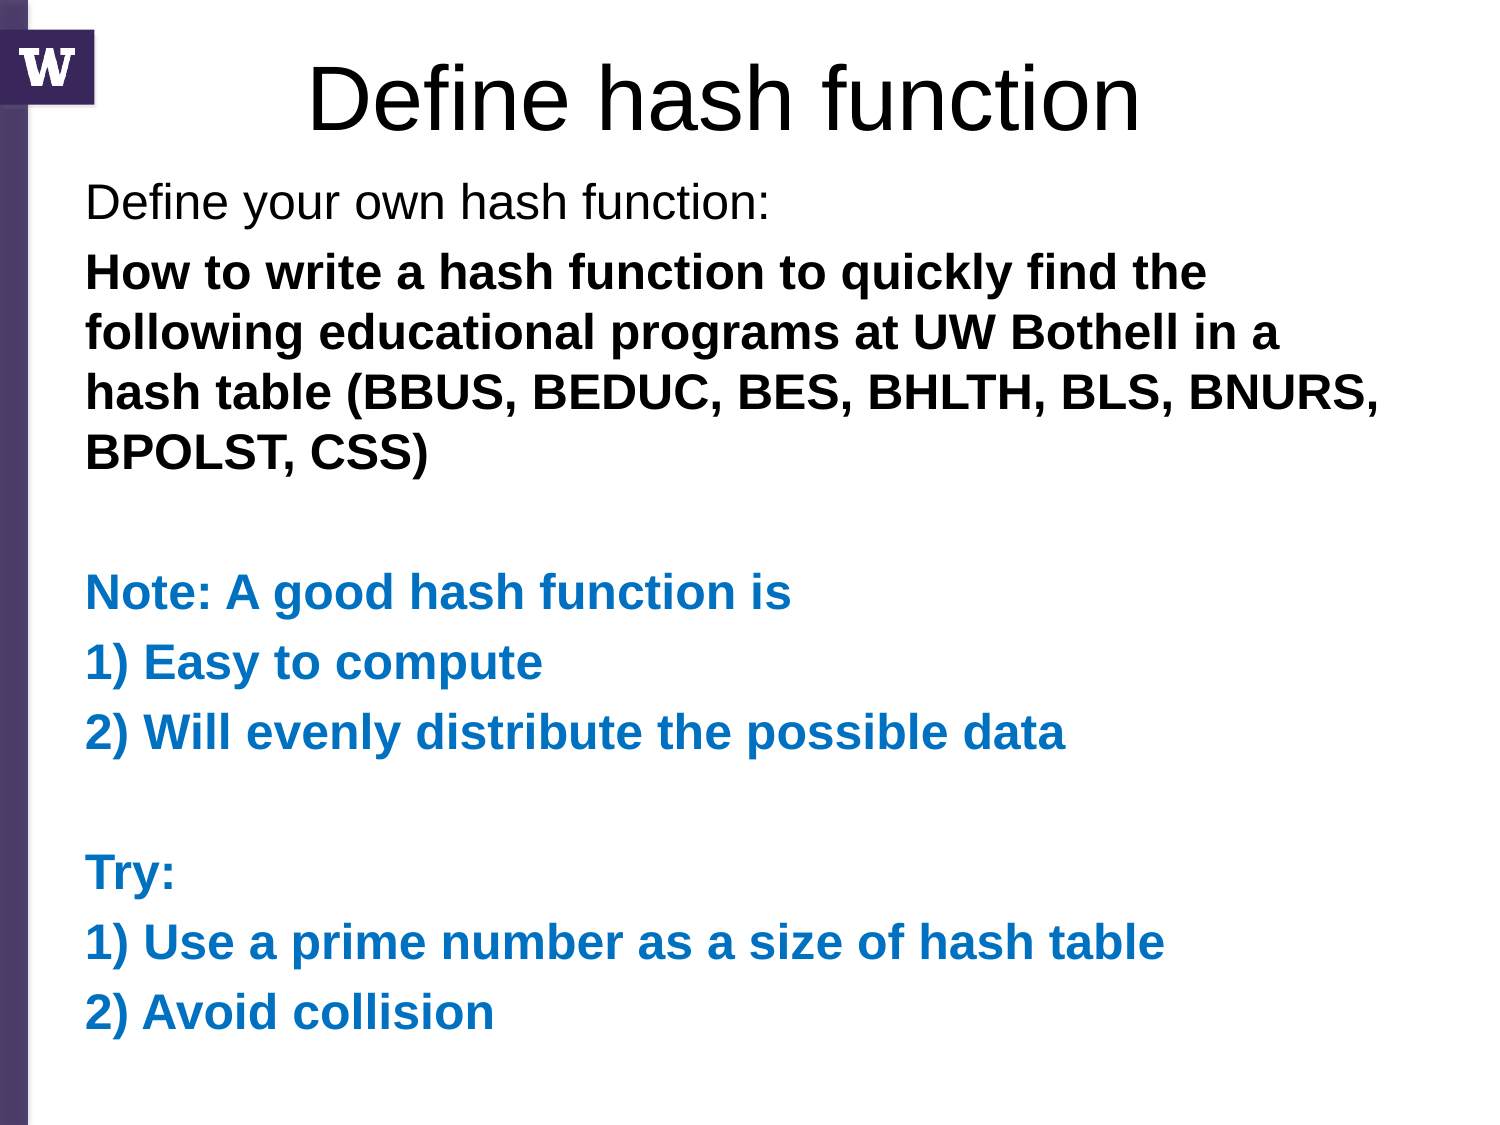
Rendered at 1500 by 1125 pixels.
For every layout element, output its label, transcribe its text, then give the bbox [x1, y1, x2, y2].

list Define your own hash function: How to write a hash function to quickly find the following educational programs at UW Bothell in a hash table (BBUS, BEDUC, BES, BHLTH, BLS, BNURS, BPOLST, CSS) Note: A good hash function is 1) Easy to compute 2) Will evenly distribute the possible data Try: 1) Use a prime number as a size of hash table 2) Avoid collision [70, 161, 1420, 525]
picture [19, 48, 50, 86]
title Define hash function [50, 24, 1400, 163]
